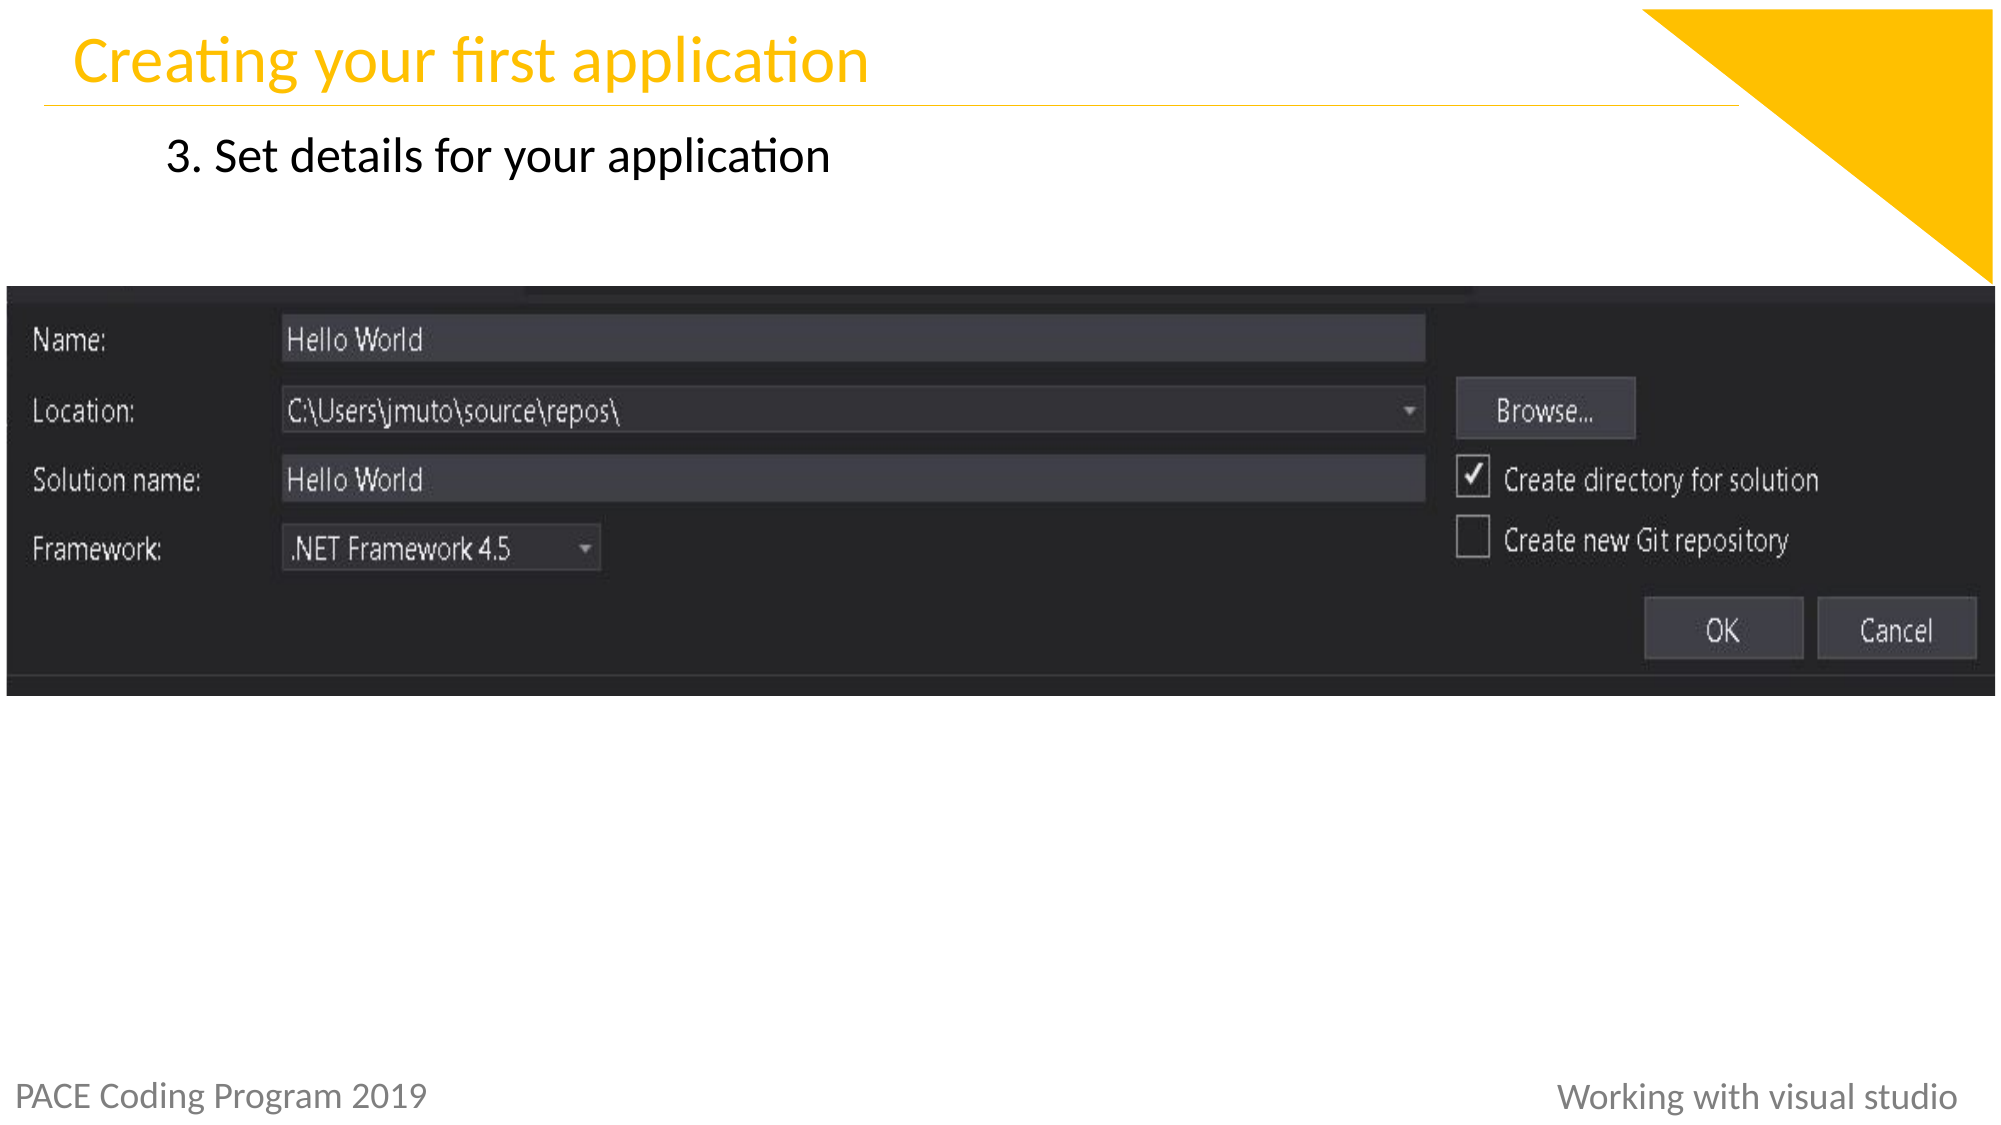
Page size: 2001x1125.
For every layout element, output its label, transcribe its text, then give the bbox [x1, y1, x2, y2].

picture [6, 286, 1996, 696]
text_box PACE Coding Program 2019 [0, 1063, 452, 1125]
text_box Working with visual studio [1541, 1064, 1994, 1125]
text_box 3. Set details for your application [150, 117, 1274, 191]
text_box [1638, 8, 1994, 284]
text_box Creating your first application [58, 8, 1164, 104]
